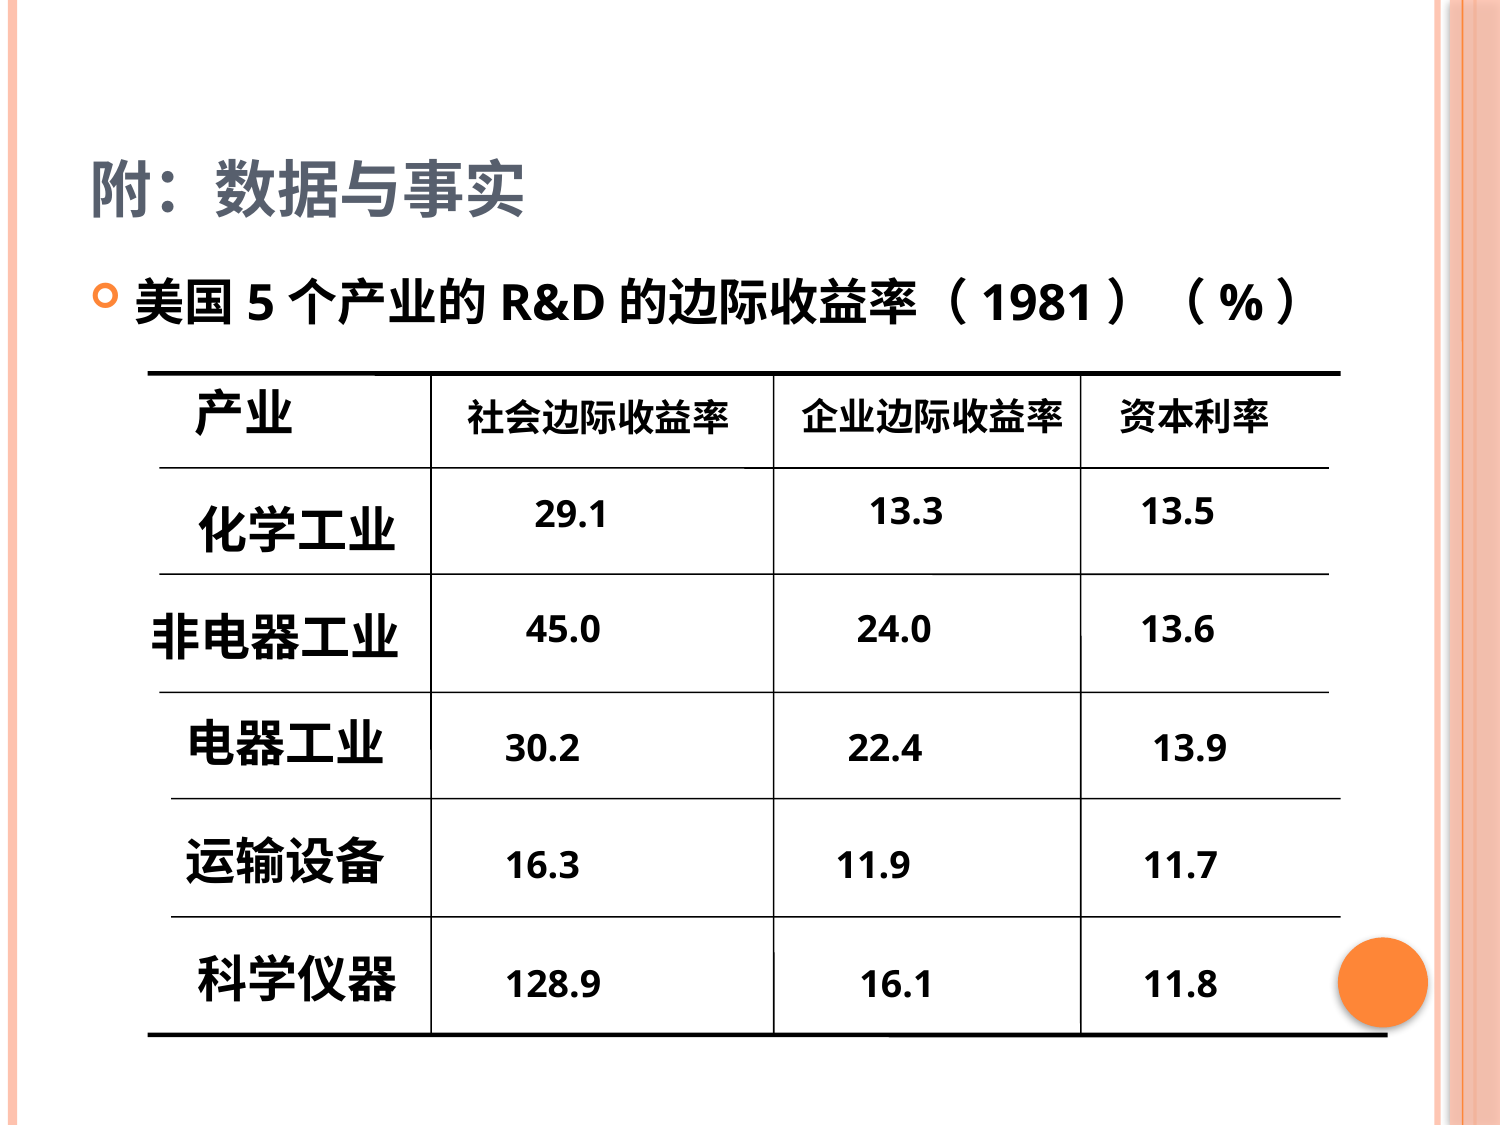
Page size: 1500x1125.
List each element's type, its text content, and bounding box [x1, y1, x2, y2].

text_box 13.5 [1125, 479, 1231, 540]
title 附：数据与事实 [75, 45, 1300, 233]
text_box 45.0 [511, 597, 616, 658]
text_box 化学工业 [183, 491, 420, 567]
text_box 非电器工业 [135, 597, 431, 673]
text_box 16.3 [490, 834, 637, 894]
text_box 22.4 [832, 716, 980, 776]
text_box 11.8 [1128, 952, 1275, 1012]
text_box 24.0 [841, 597, 947, 658]
text_box 科学仪器 [183, 940, 420, 1016]
text_box 资本利率 [1105, 385, 1285, 446]
text_box 30.2 [490, 716, 637, 776]
text_box 13.9 [1137, 716, 1243, 776]
text_box 11.9 [820, 834, 968, 894]
text_box 29.1 [519, 482, 625, 542]
text_box 16.1 [844, 952, 992, 1012]
text_box 社会边际收益率 [452, 386, 745, 446]
text_box 13.3 [853, 479, 959, 540]
text_box 运输设备 [171, 822, 408, 898]
text_box 11.7 [1128, 834, 1275, 894]
text_box 产业 [179, 374, 361, 450]
text_box 电器工业 [171, 704, 408, 779]
text_box 13.6 [1125, 597, 1231, 658]
list 美国5个产业的R&D的边际收益率（1981）（%） [75, 262, 1425, 1083]
text_box 企业边际收益率 [786, 385, 1079, 446]
text_box 128.9 [490, 952, 691, 1012]
